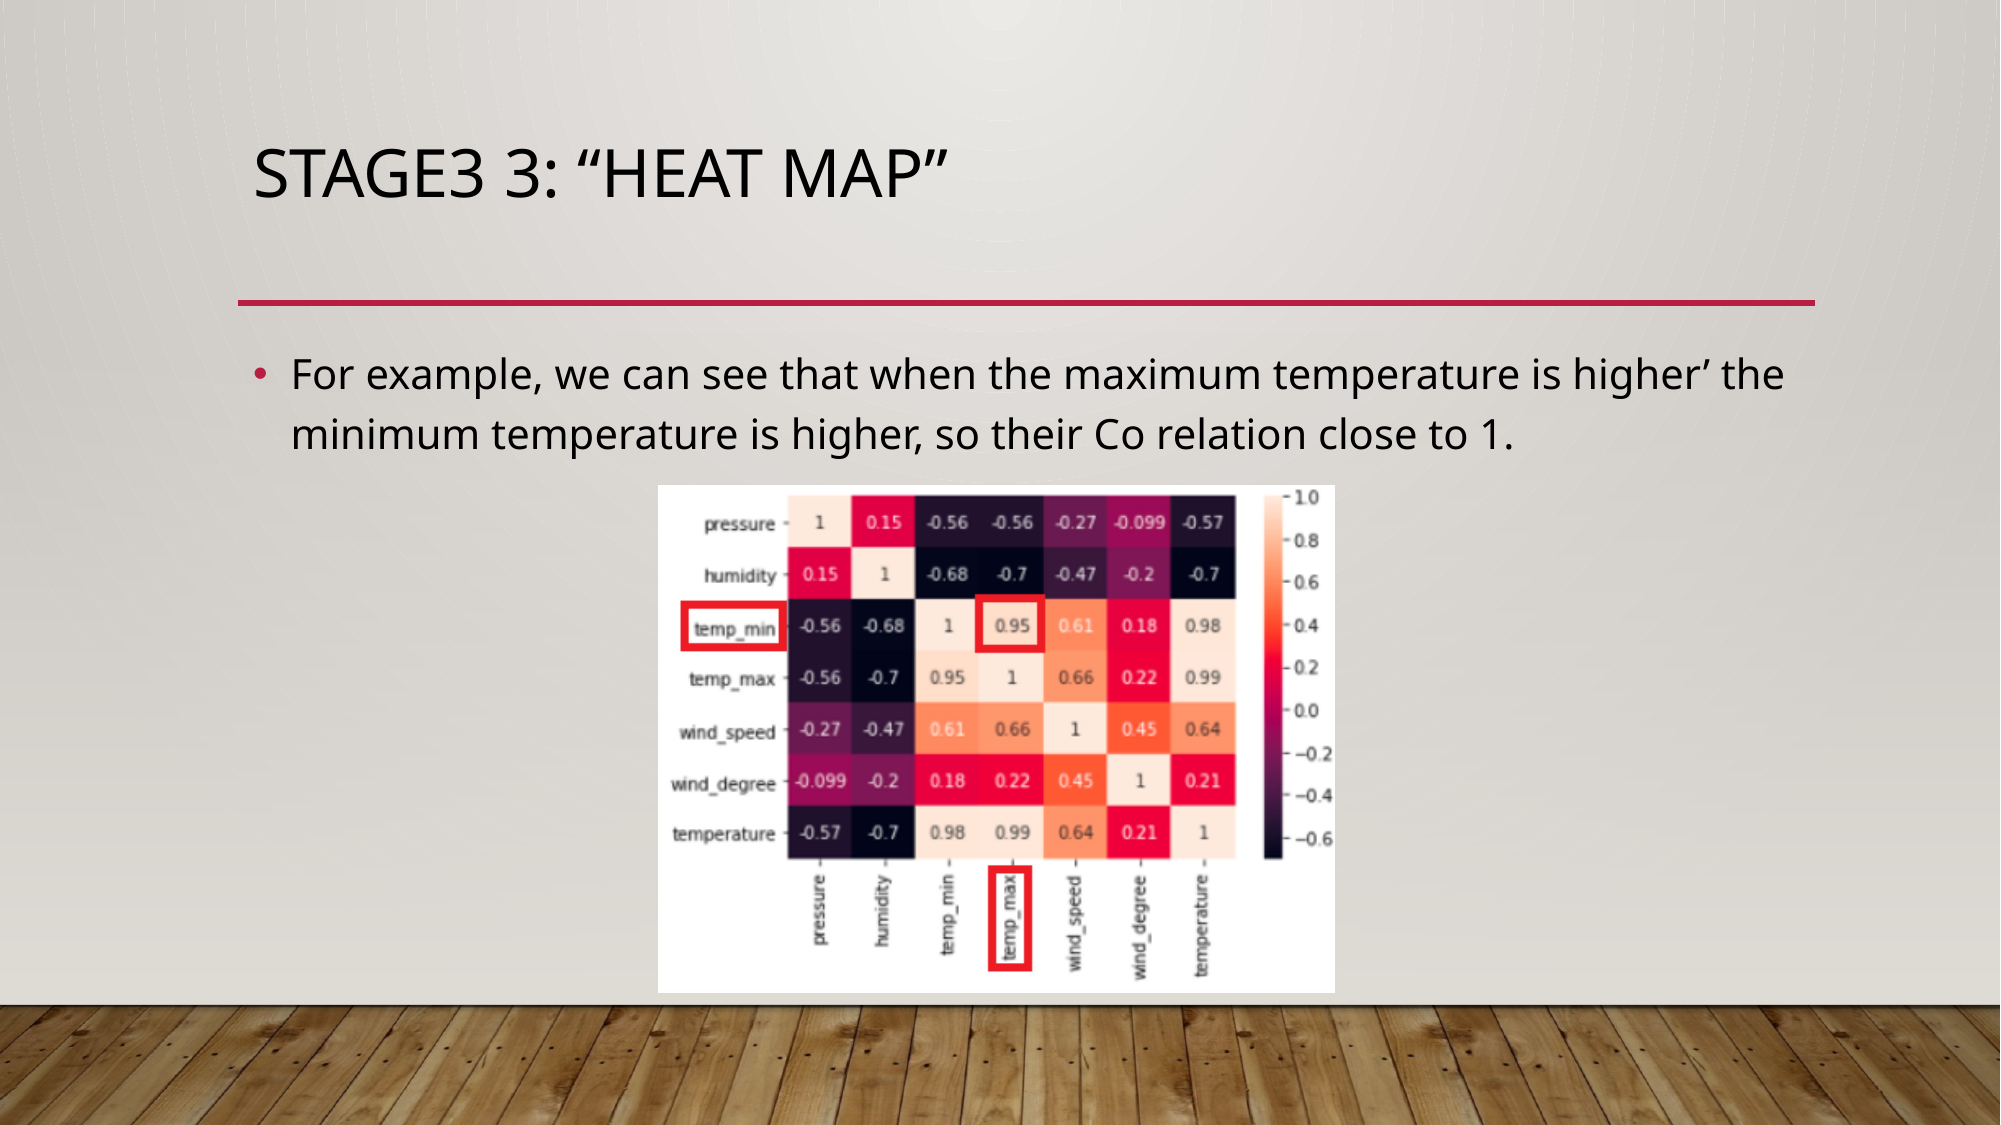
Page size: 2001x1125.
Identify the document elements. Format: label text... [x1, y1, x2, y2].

picture [0, 1005, 2000, 1125]
list For example, we can see that when the maximum temperature is higher’ the minimum temperature is higher, so their Co relation close to 1. [238, 330, 1814, 897]
picture [658, 484, 1336, 994]
title Stage3 3: “heat map” [238, 131, 1814, 305]
